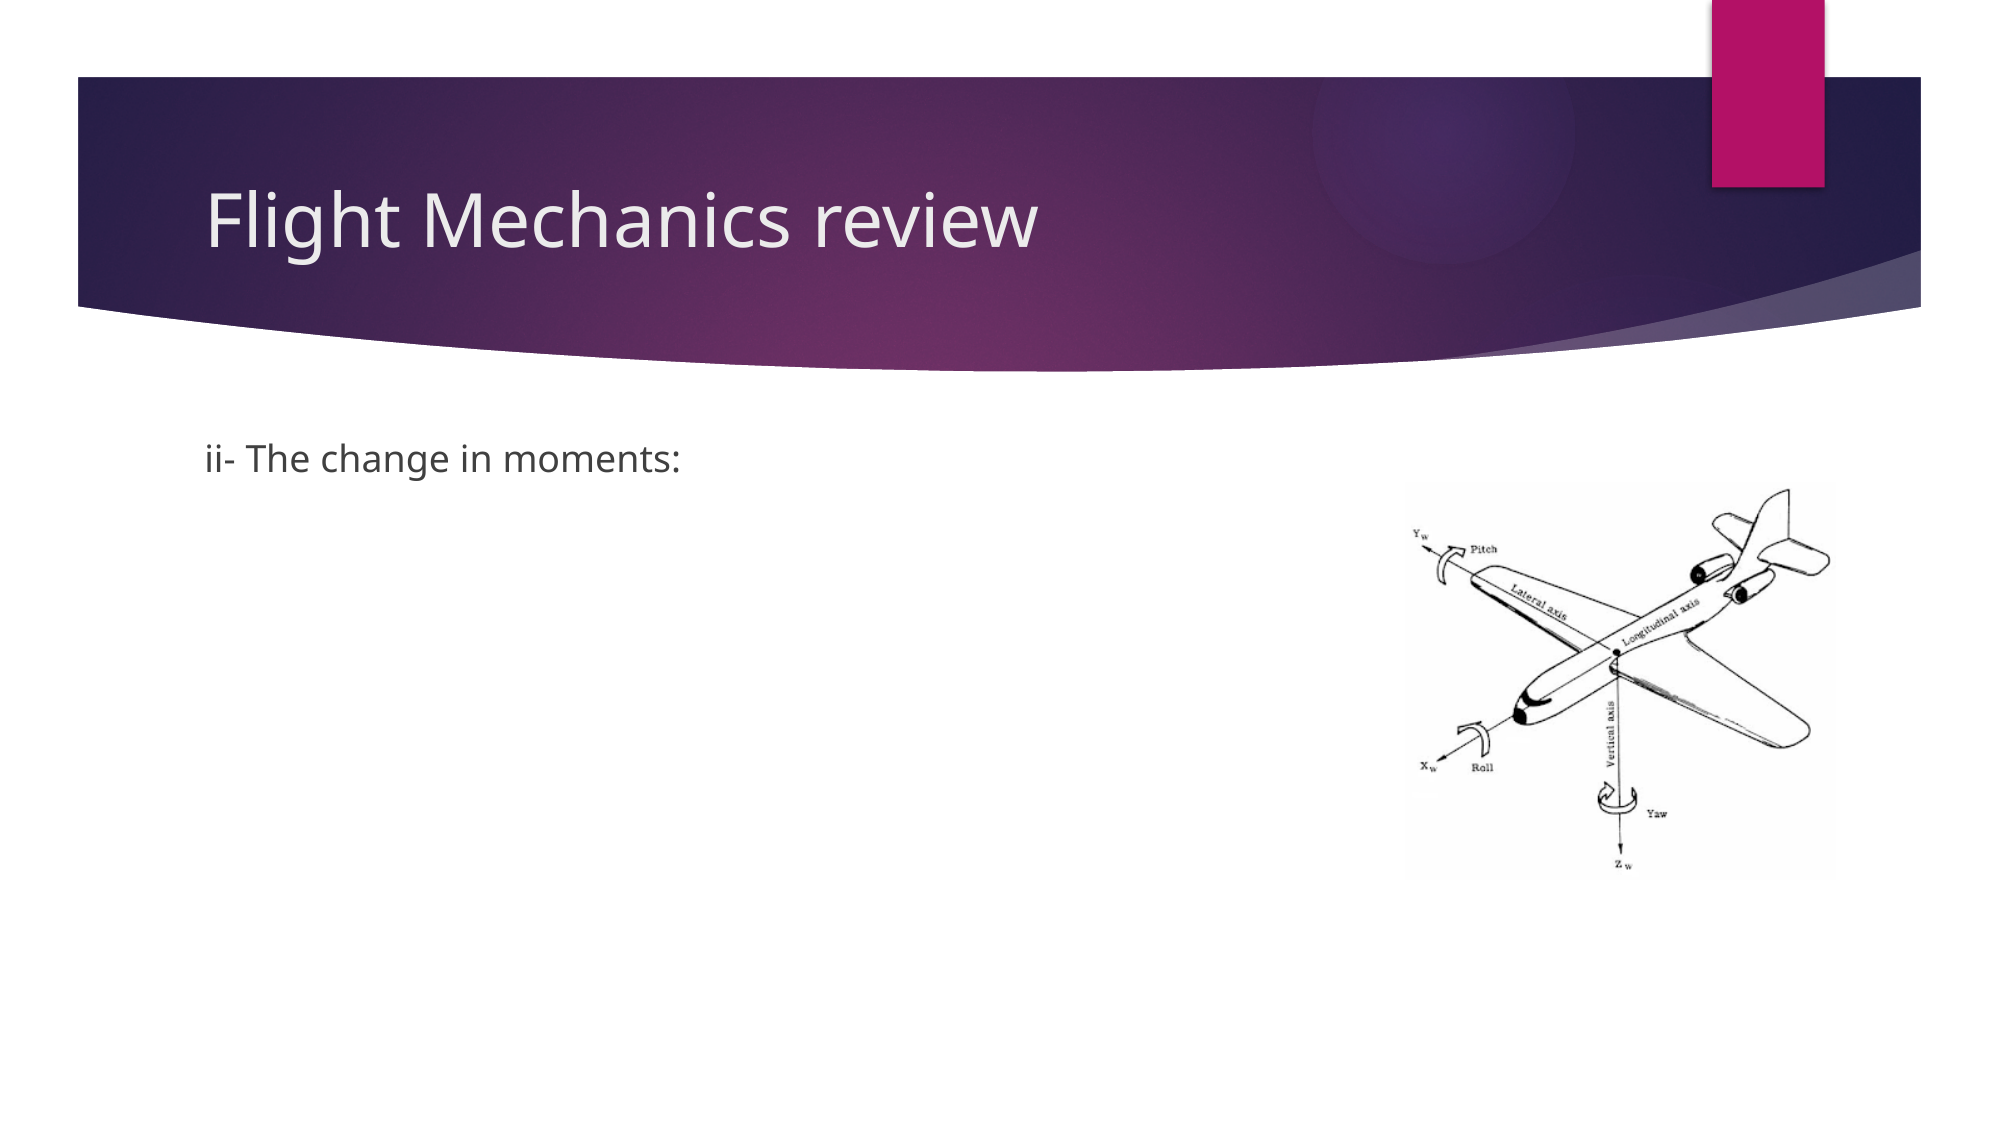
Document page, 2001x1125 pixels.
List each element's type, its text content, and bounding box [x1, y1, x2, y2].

title Flight Mechanics review [189, 159, 1627, 276]
picture [1405, 481, 1836, 880]
